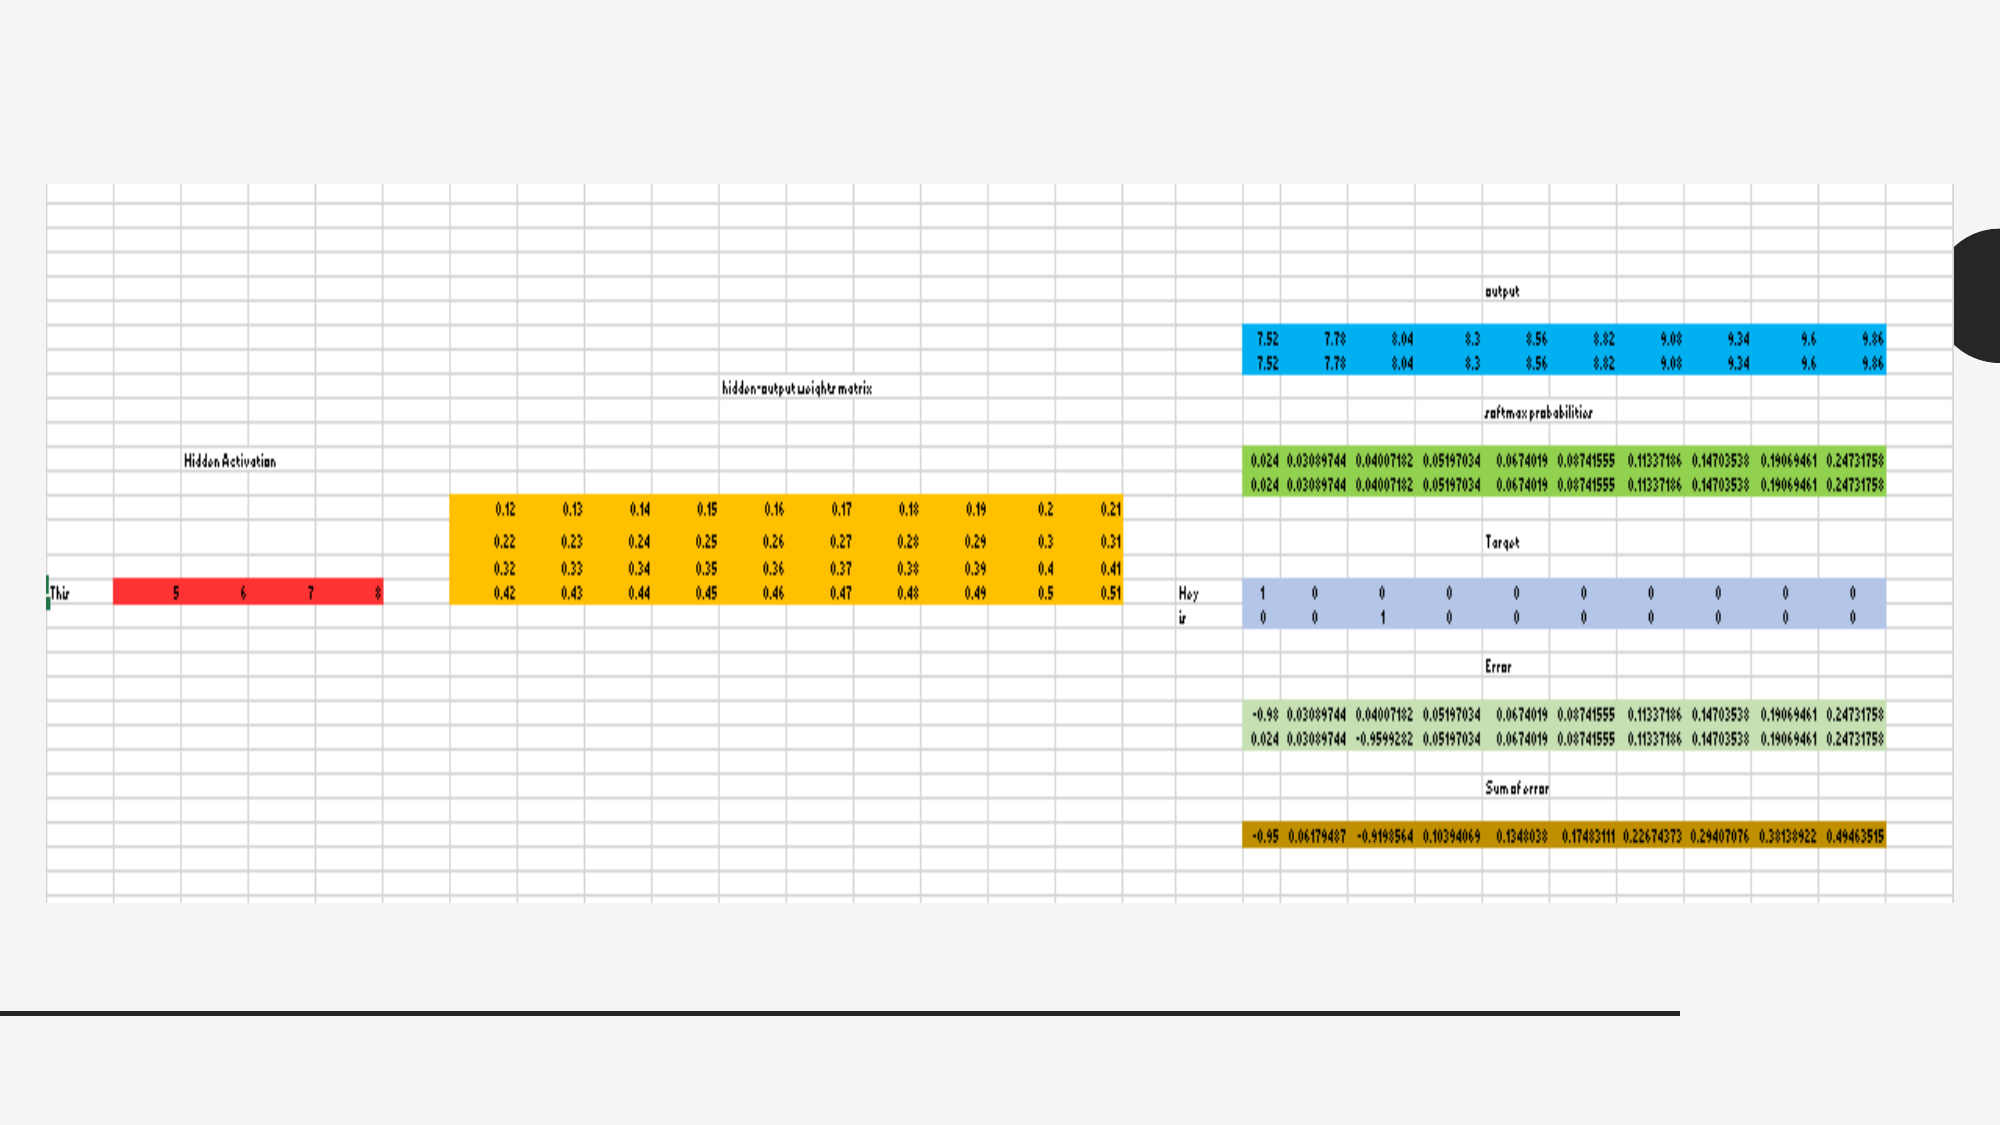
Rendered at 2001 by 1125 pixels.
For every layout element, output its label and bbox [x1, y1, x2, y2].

picture [46, 184, 1954, 903]
